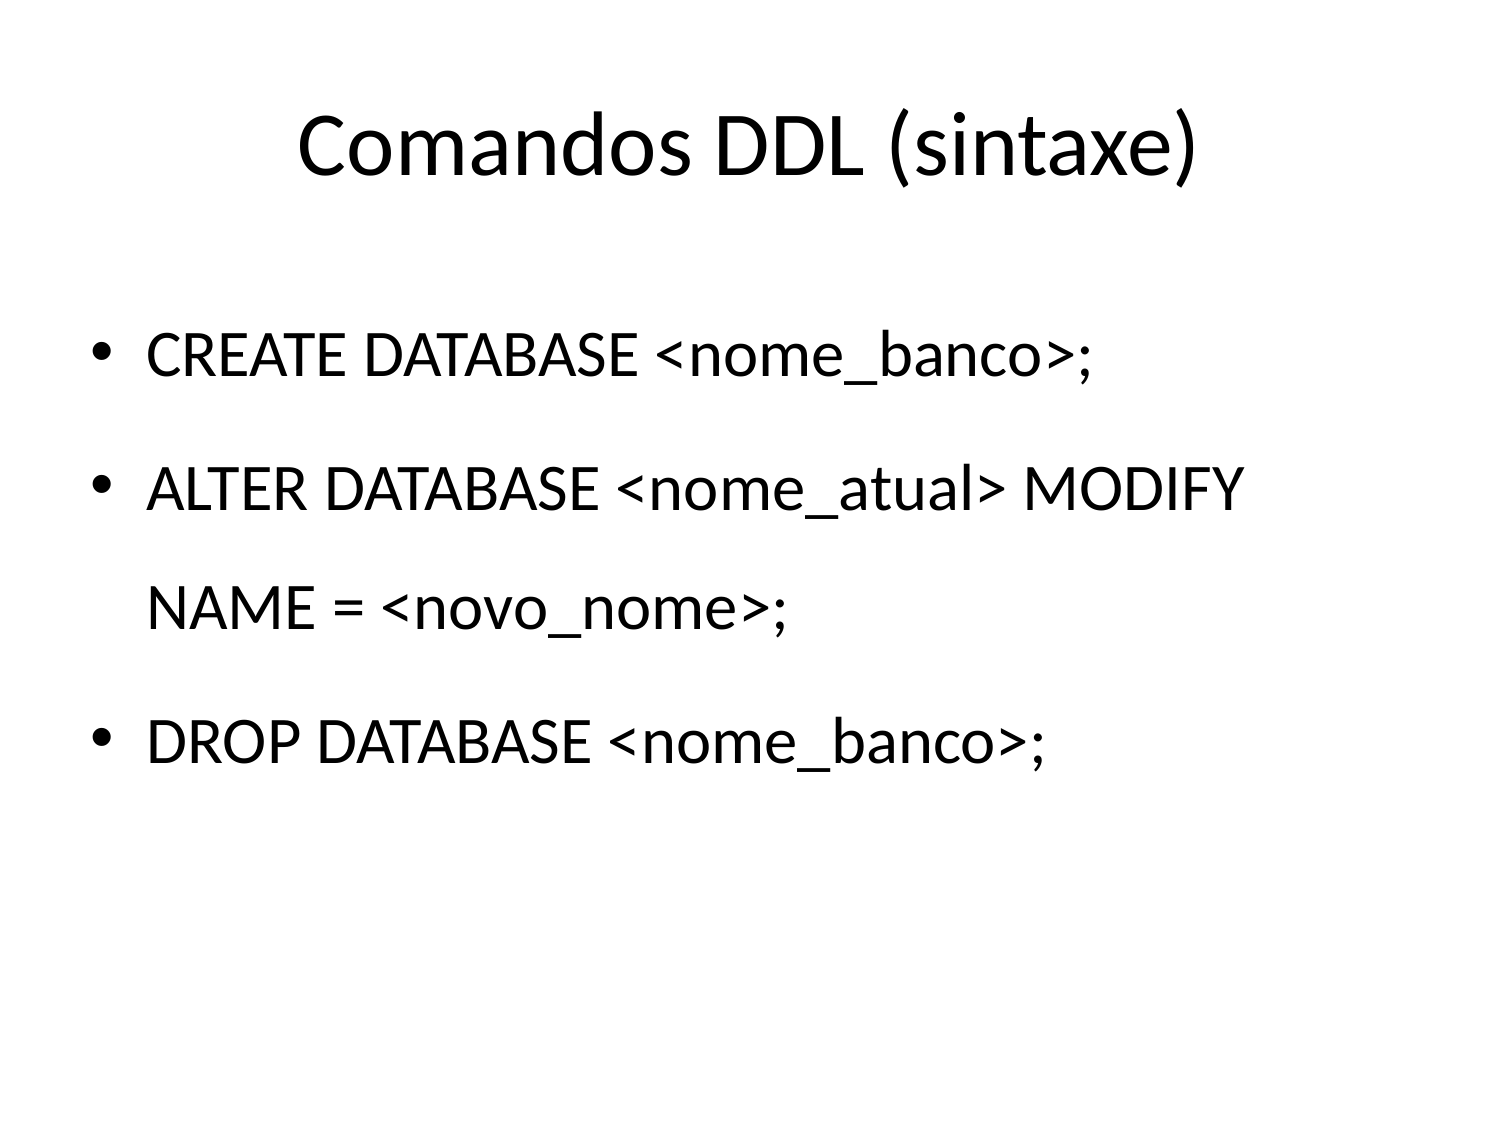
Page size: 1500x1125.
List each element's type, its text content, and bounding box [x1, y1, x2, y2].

title Comandos DDL (sintaxe) [75, 45, 1425, 233]
list CREATE DATABASE <nome_banco>; ALTER DATABASE <nome_atual> MODIFY NAME = <novo_nome>; DROP DATABASE <nome_banco>; [75, 262, 1425, 1005]
